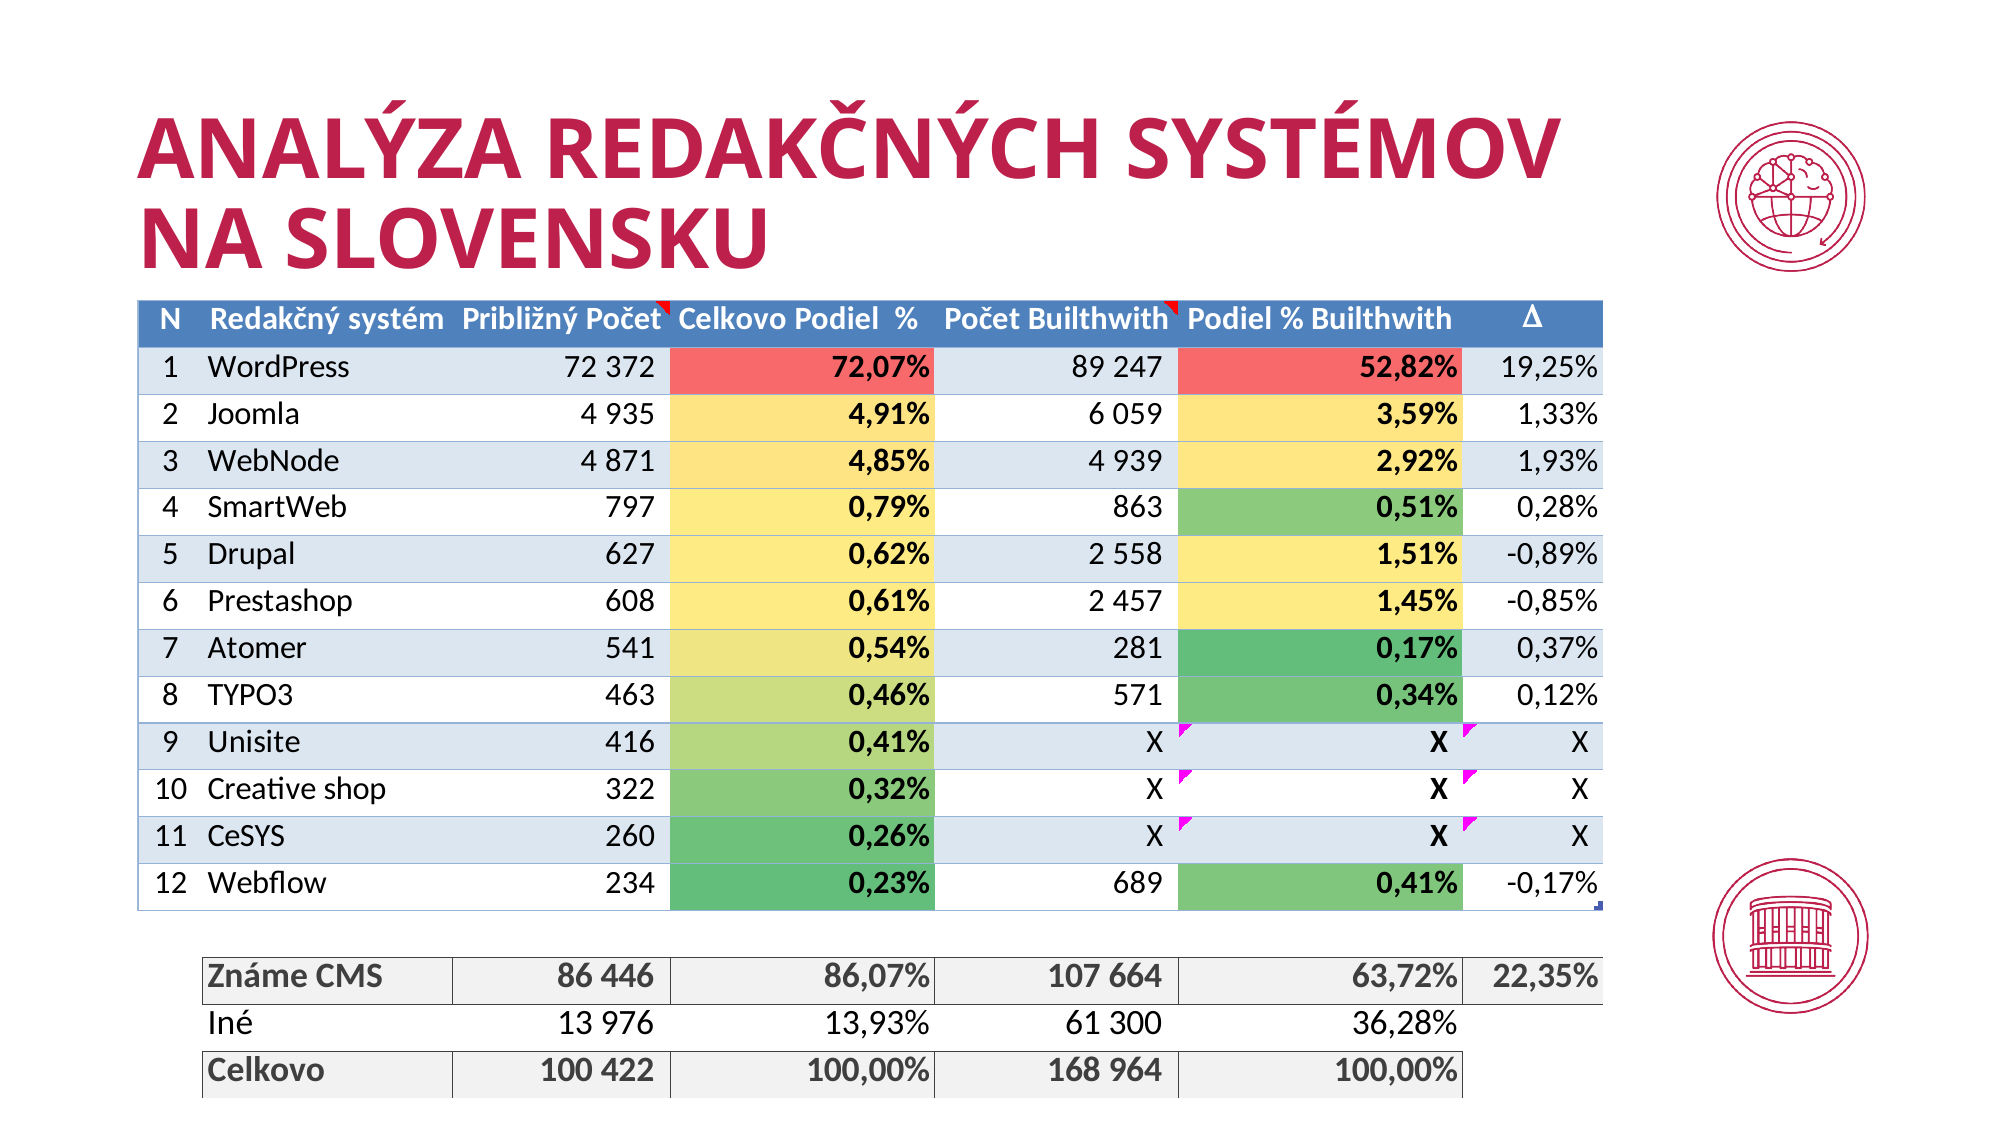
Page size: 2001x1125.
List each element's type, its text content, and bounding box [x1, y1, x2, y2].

picture [1717, 121, 1866, 272]
picture [1712, 858, 1869, 1014]
title ANALÝZA REDAKČNÝCH SYSTÉMOV NA SLOVENSKU [137, 116, 1717, 278]
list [137, 300, 1605, 1099]
